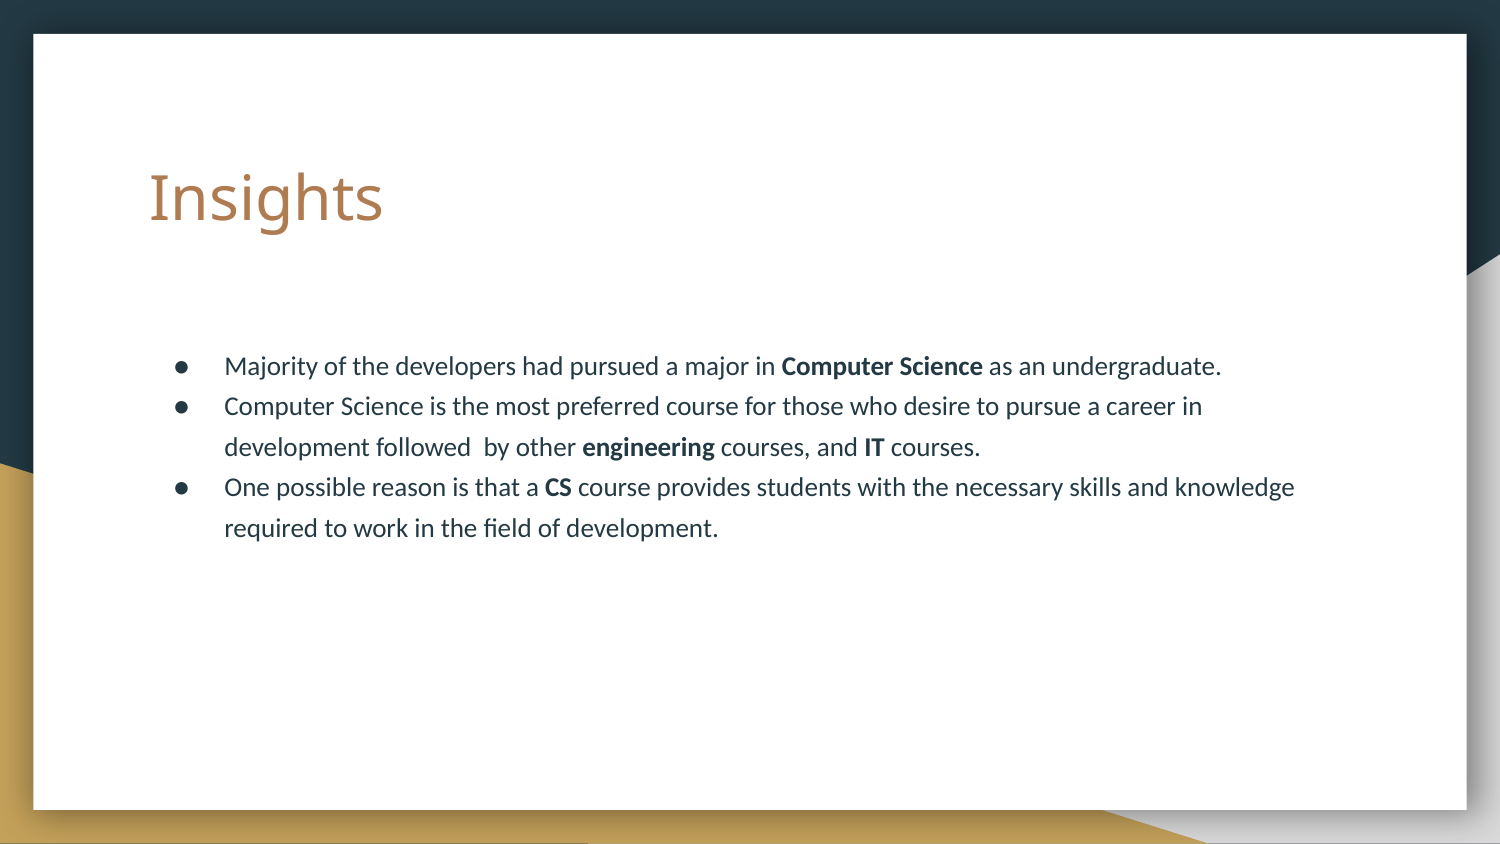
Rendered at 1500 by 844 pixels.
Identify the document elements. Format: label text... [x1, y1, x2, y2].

title Insights [134, 138, 1366, 296]
list Majority of the developers had pursued a major in Computer Science as an undergraduate. Computer Science is the most preferred course for those who desire to pursue a career in development followed by other engineering courses, and IT courses. One possible reason is that a CS course provides students with the necessary skills and knowledge required to work in the field of development. [134, 326, 1366, 729]
